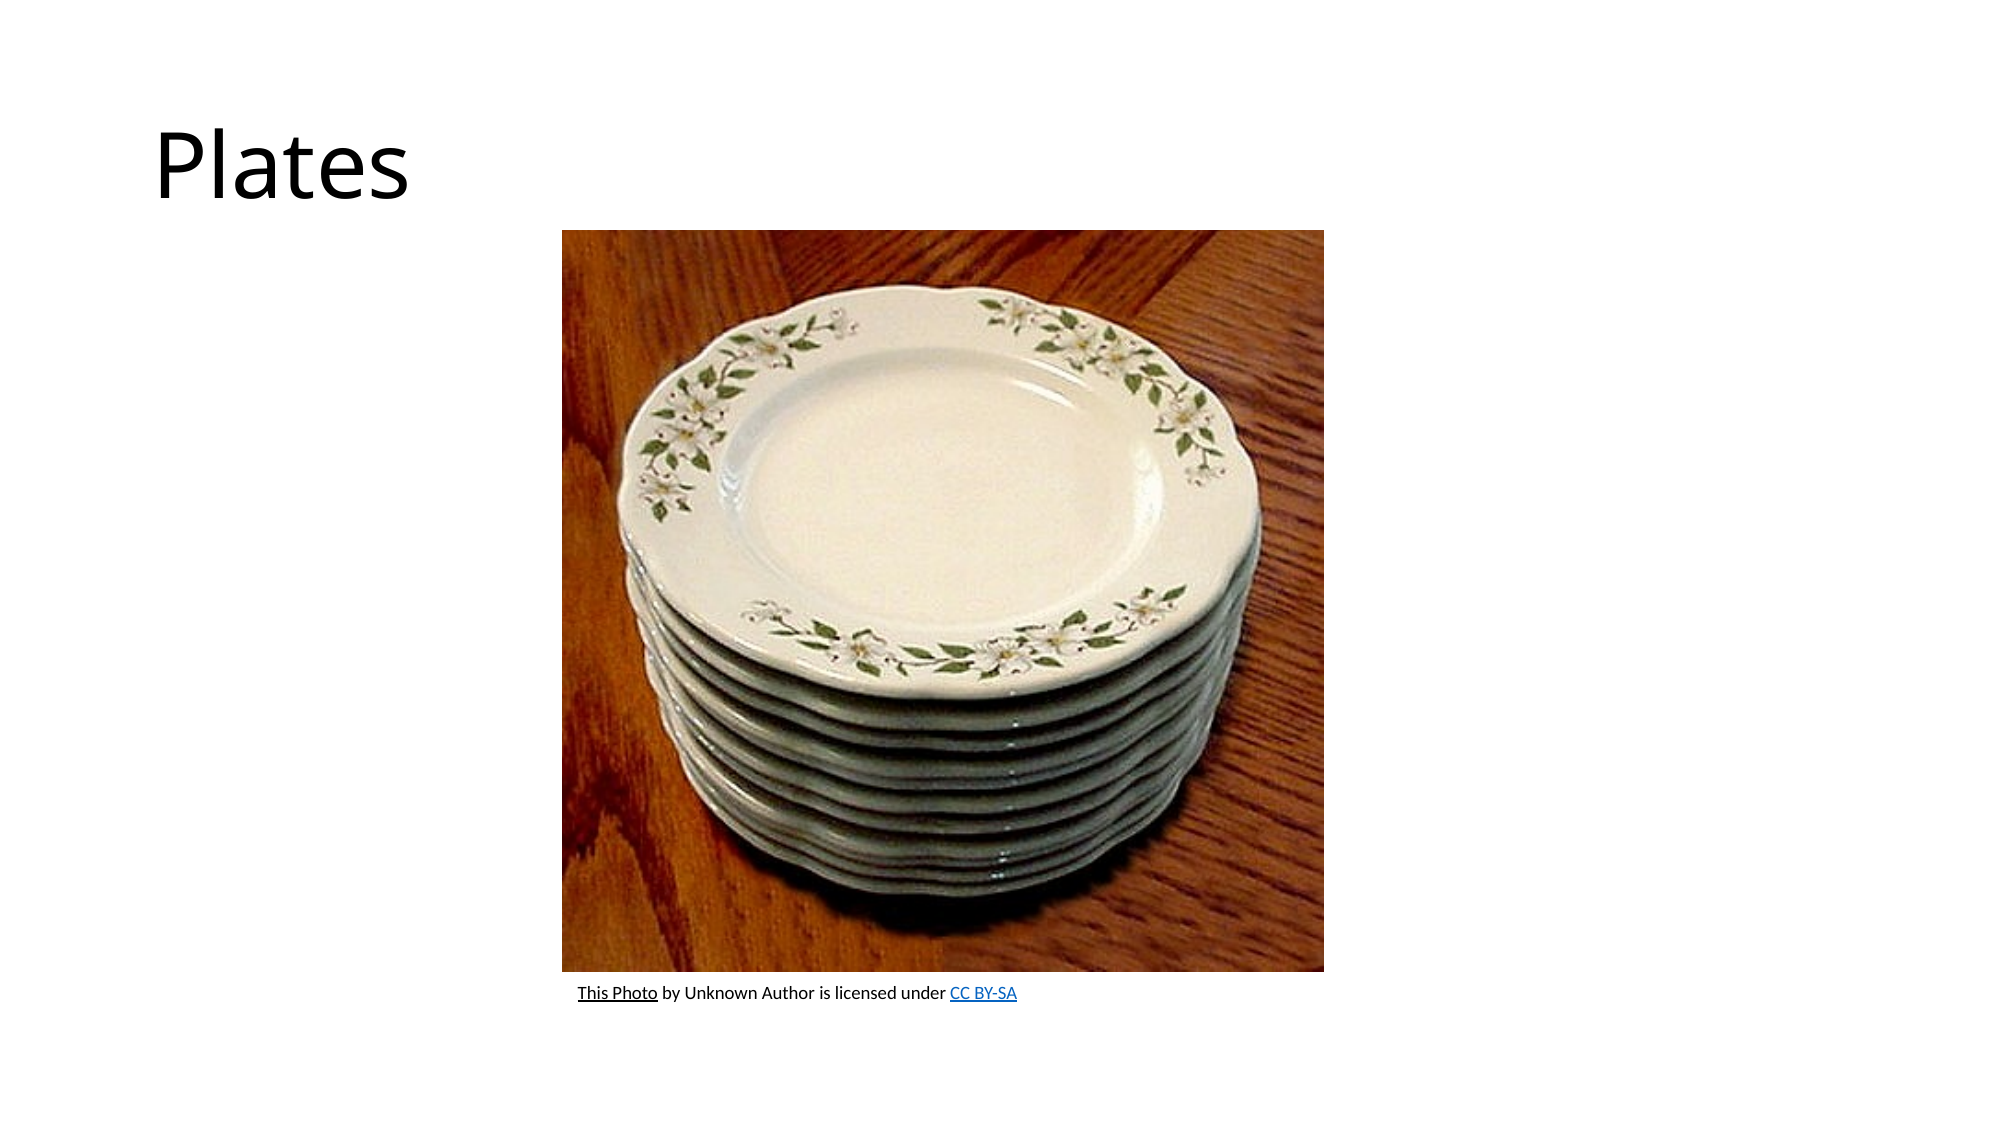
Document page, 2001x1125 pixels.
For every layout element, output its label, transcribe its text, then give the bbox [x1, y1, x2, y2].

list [562, 230, 1324, 972]
text_box This Photo by Unknown Author is licensed under CC BY-SA [562, 972, 1324, 1011]
title Plates [137, 59, 1863, 278]
